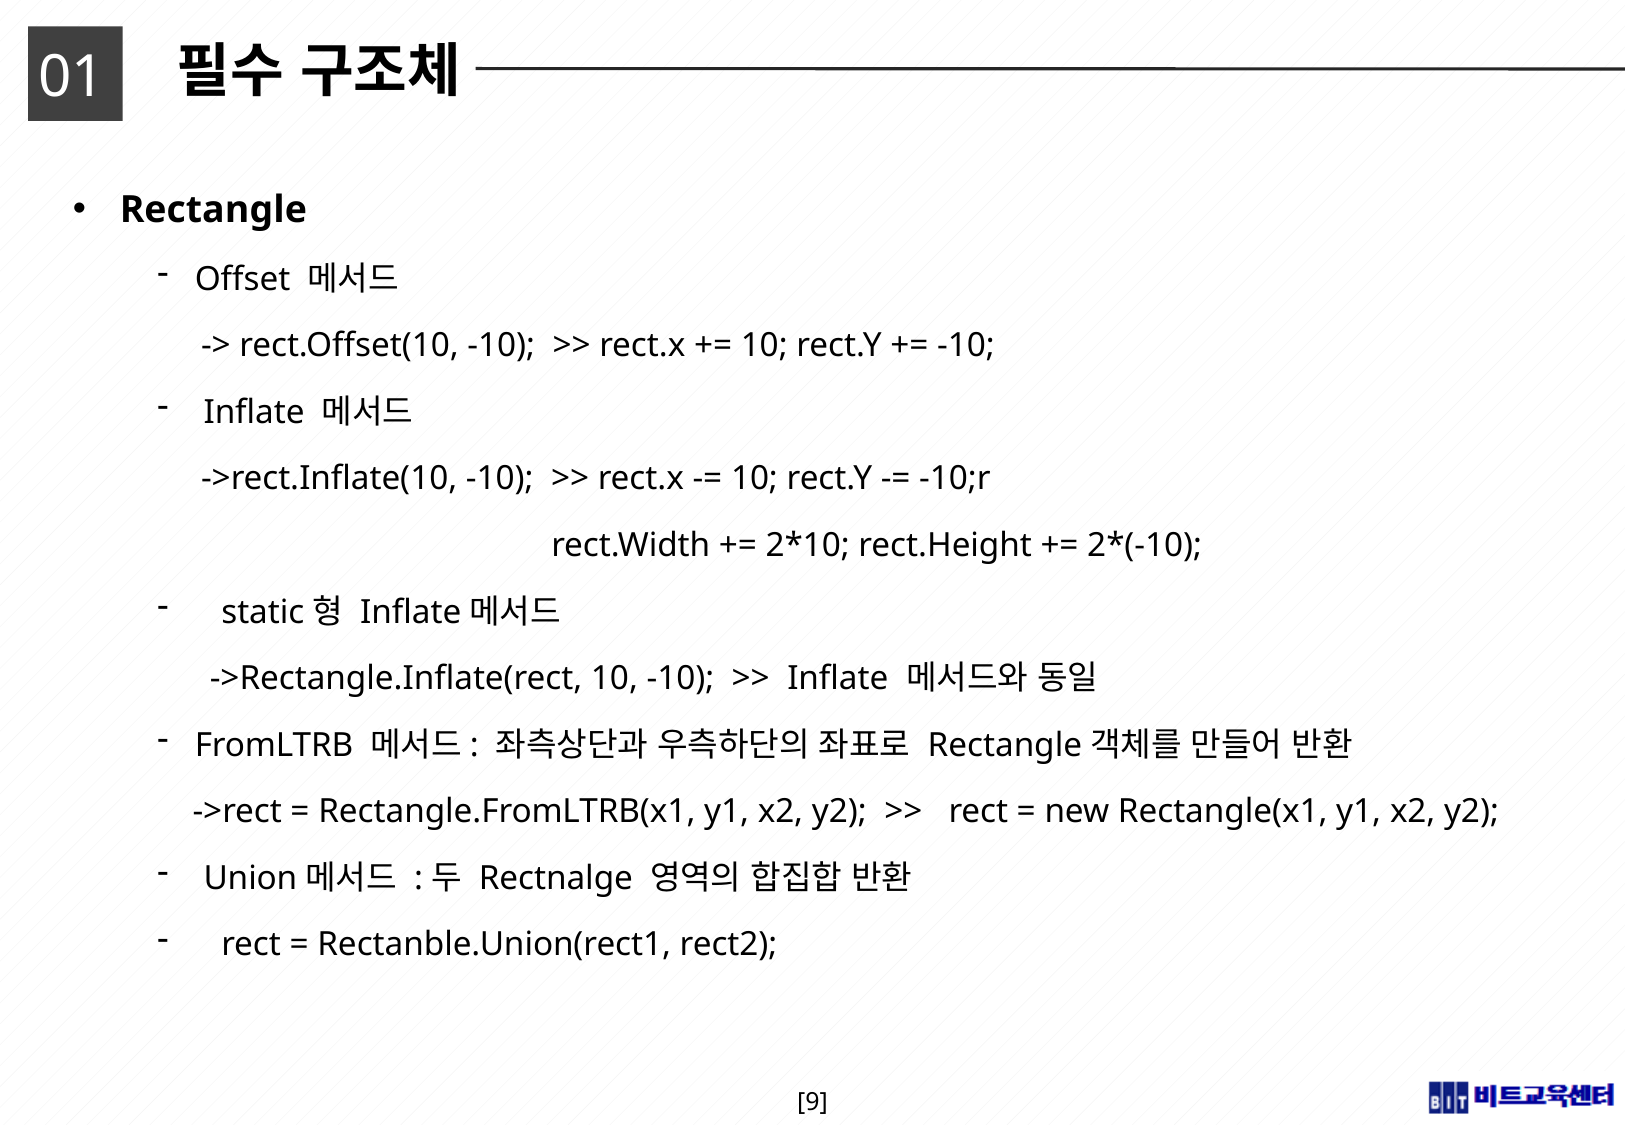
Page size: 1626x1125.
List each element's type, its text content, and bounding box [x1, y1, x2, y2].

text_box 필수 구조체 [131, 26, 476, 111]
text_box 01 [23, 30, 120, 116]
text_box Rectangle Offset 메서드 -> rect.Offset(10, -10); >> rect.x += 10; rect.Y += -10; Inflate 메서드 ->rect.Inflate(10, -10); >> rect.x -= 10; rect.Y -= -10;r rect.Width += 2*10; rect.Height += 2*(-10); static형 Inflate메서드 ->Rectangle.Inflate(rect, 10, -10); >> Inflate 메서드와 동일 FromLTRB 메서드: 좌측상단과 우측하단의 좌표로 Rectangle객체를 만들어 반환 ->rect = Rectangle.FromLTRB(x1, y1, x2, y2); >> rect = new Rectangle(x1, y1, x2, y2); Union메서드 :두 Rectnalge 영역의 합집합 반환 rect = Rectanble.Union(rect1, rect2); [0, 177, 1625, 1099]
slide_number [8] [622, 1099, 1003, 1125]
picture [1420, 1071, 1625, 1125]
text_box [26, 24, 125, 123]
